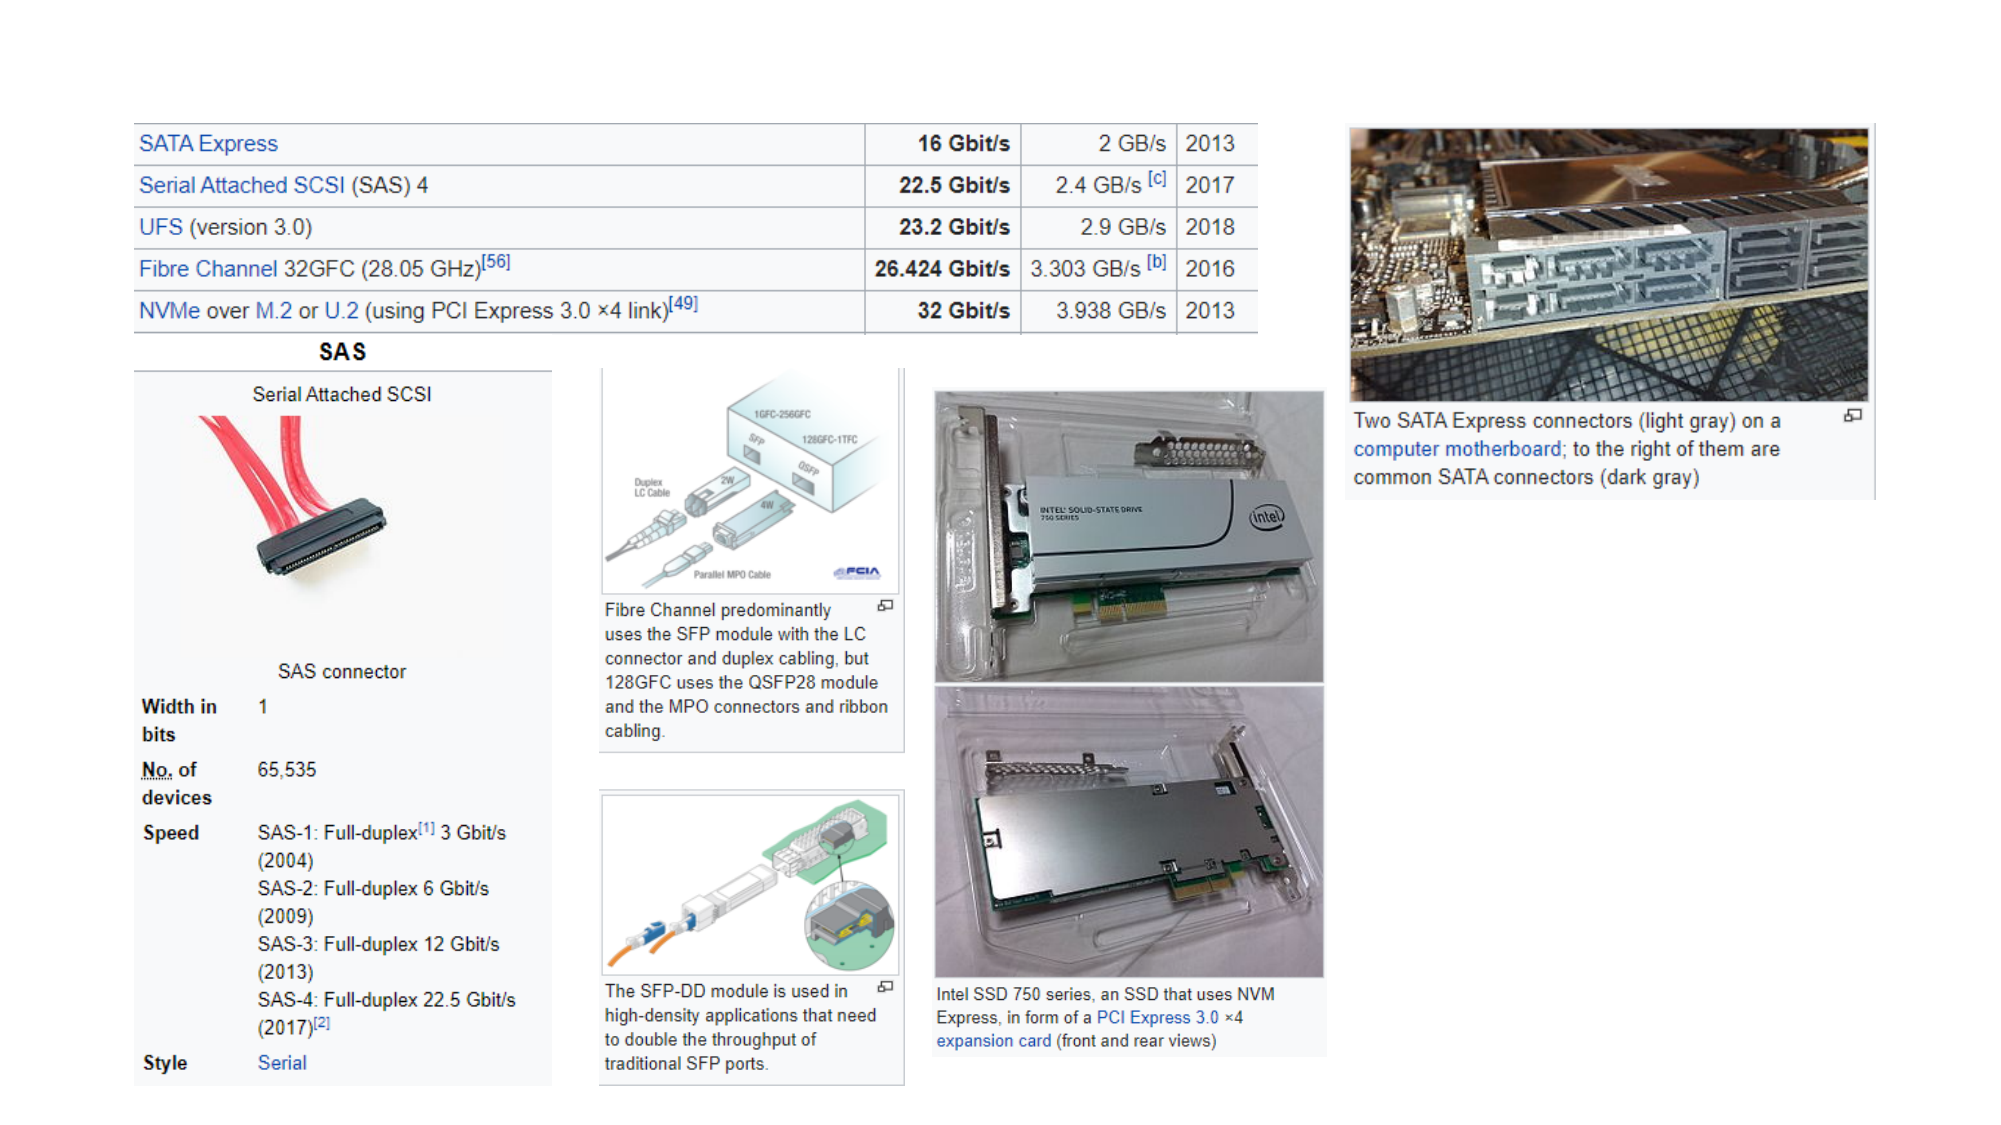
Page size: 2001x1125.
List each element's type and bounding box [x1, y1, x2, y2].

list [134, 123, 1258, 335]
picture [134, 334, 552, 1086]
picture [932, 387, 1327, 1058]
picture [599, 368, 905, 1086]
list [1345, 123, 1876, 500]
